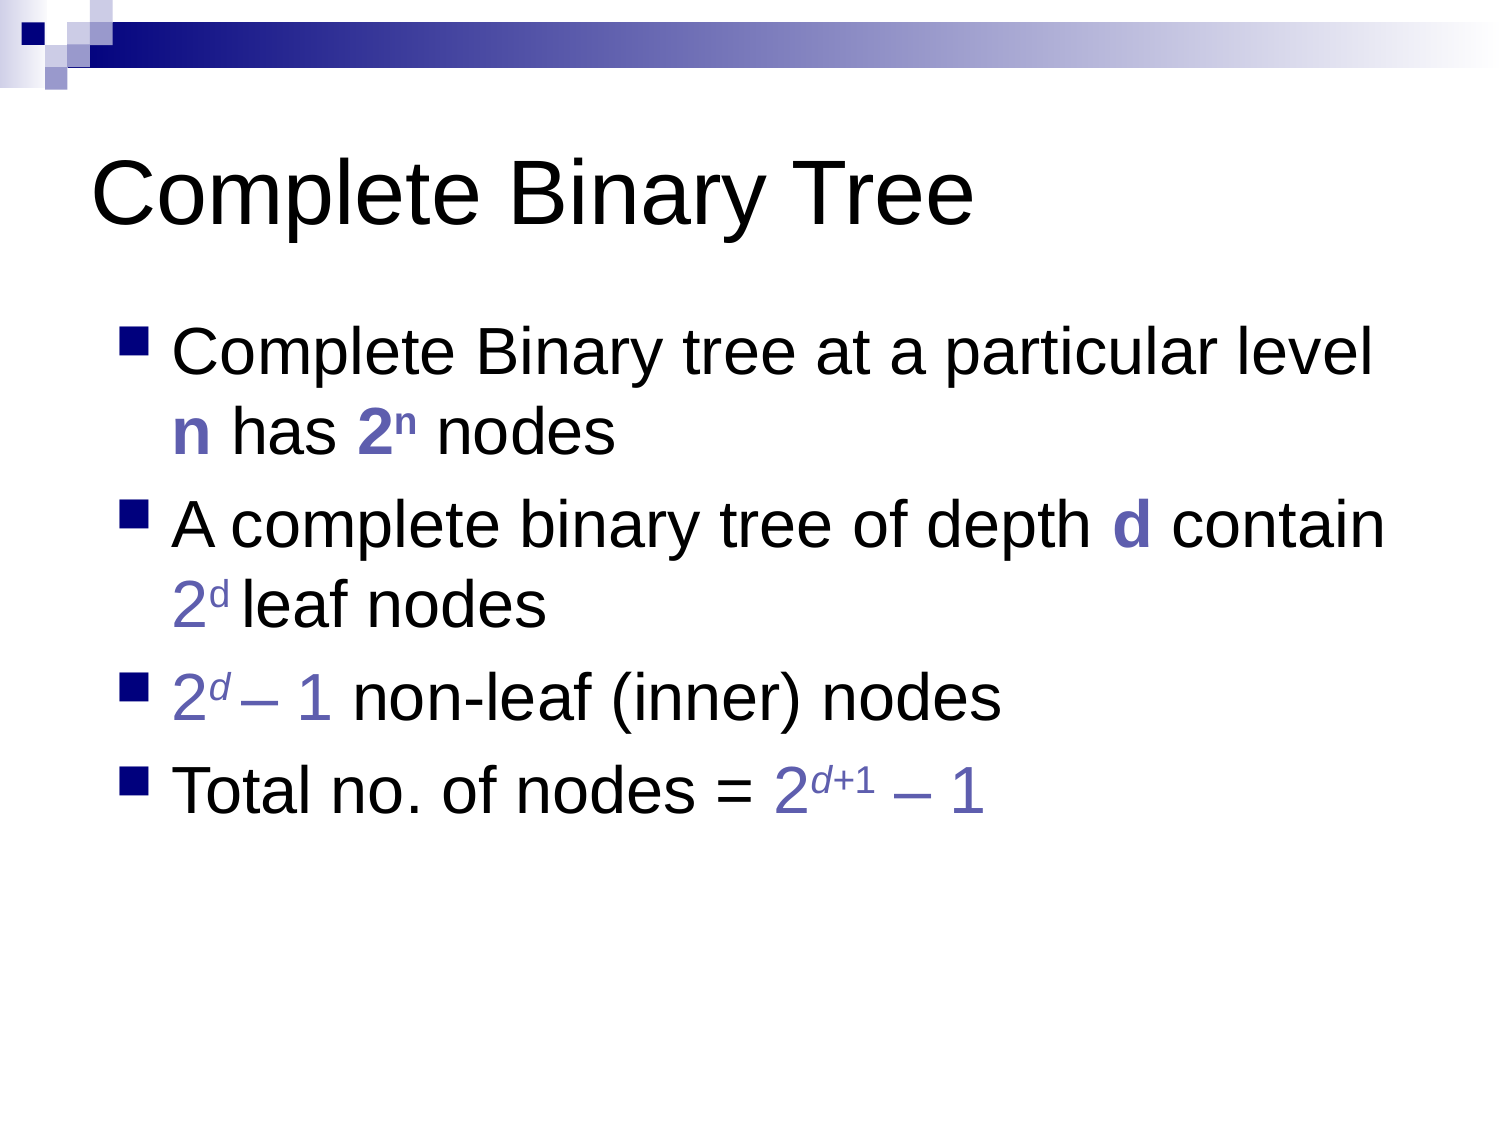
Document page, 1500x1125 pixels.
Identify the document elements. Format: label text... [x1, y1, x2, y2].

list Complete Binary tree at a particular level n has 2n nodes A complete binary tree of depth d contain 2d leaf nodes 2d – 1 non-leaf (inner) nodes Total no. of nodes = 2d+1 – 1 [100, 299, 1438, 1038]
title Complete Binary Tree [75, 75, 1425, 300]
